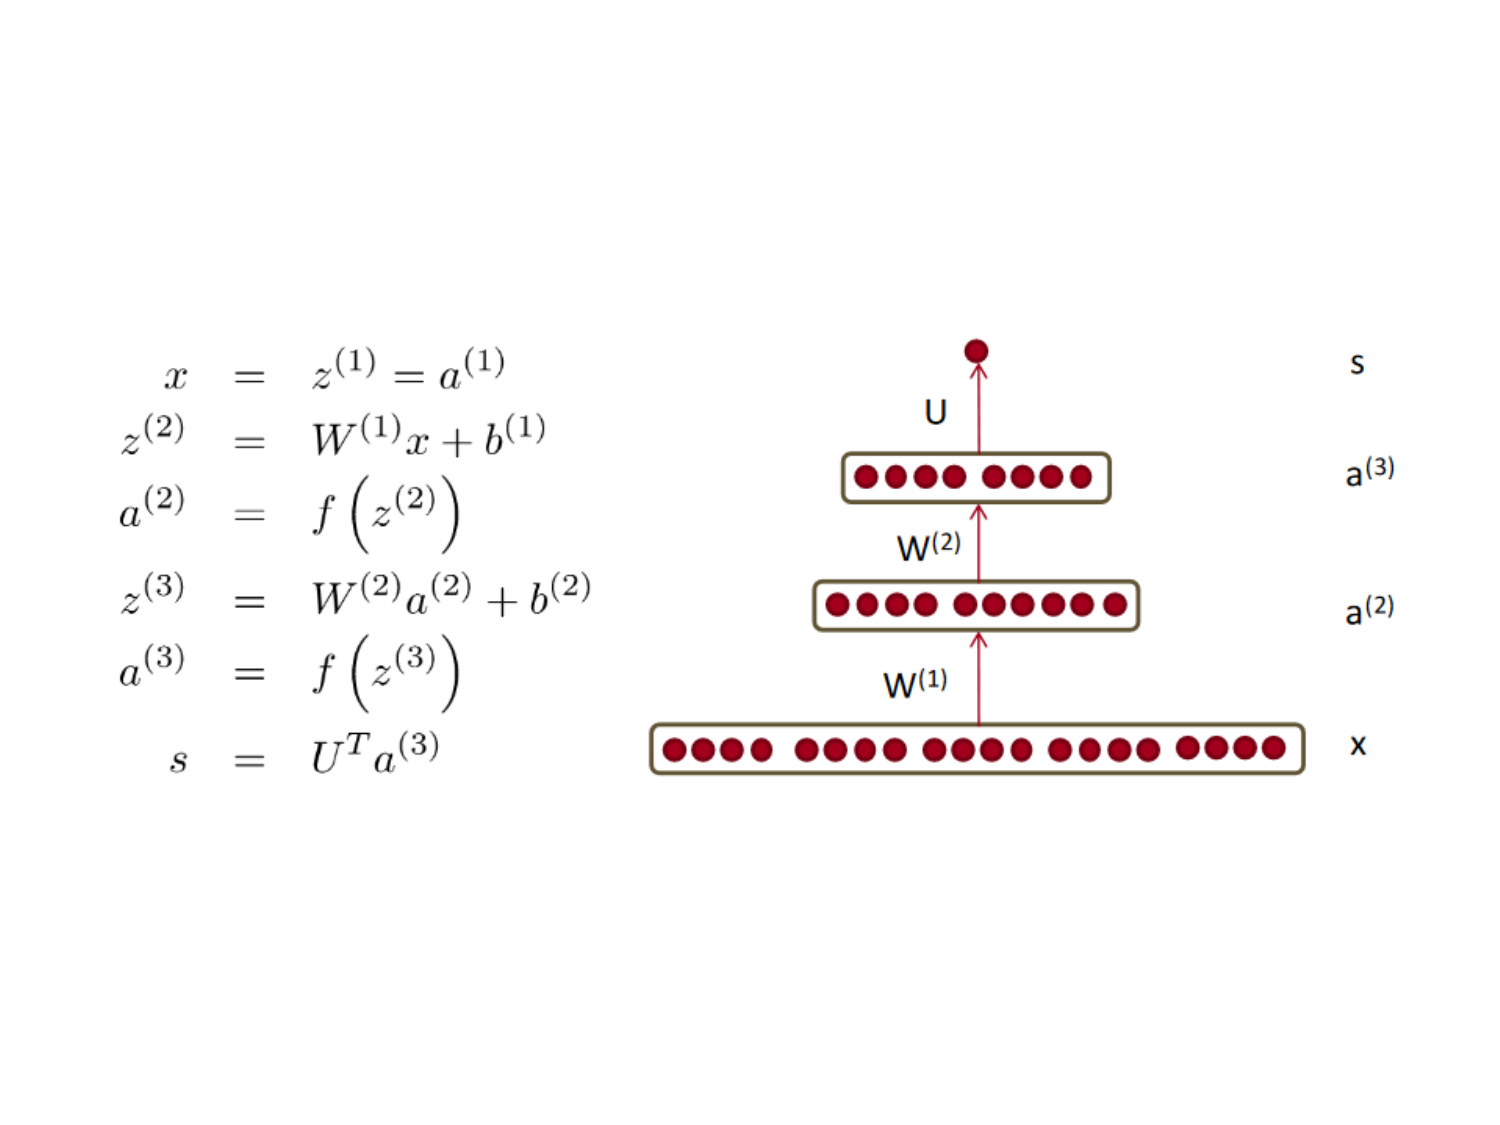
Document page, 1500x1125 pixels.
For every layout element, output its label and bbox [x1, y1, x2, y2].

picture [86, 331, 1414, 794]
